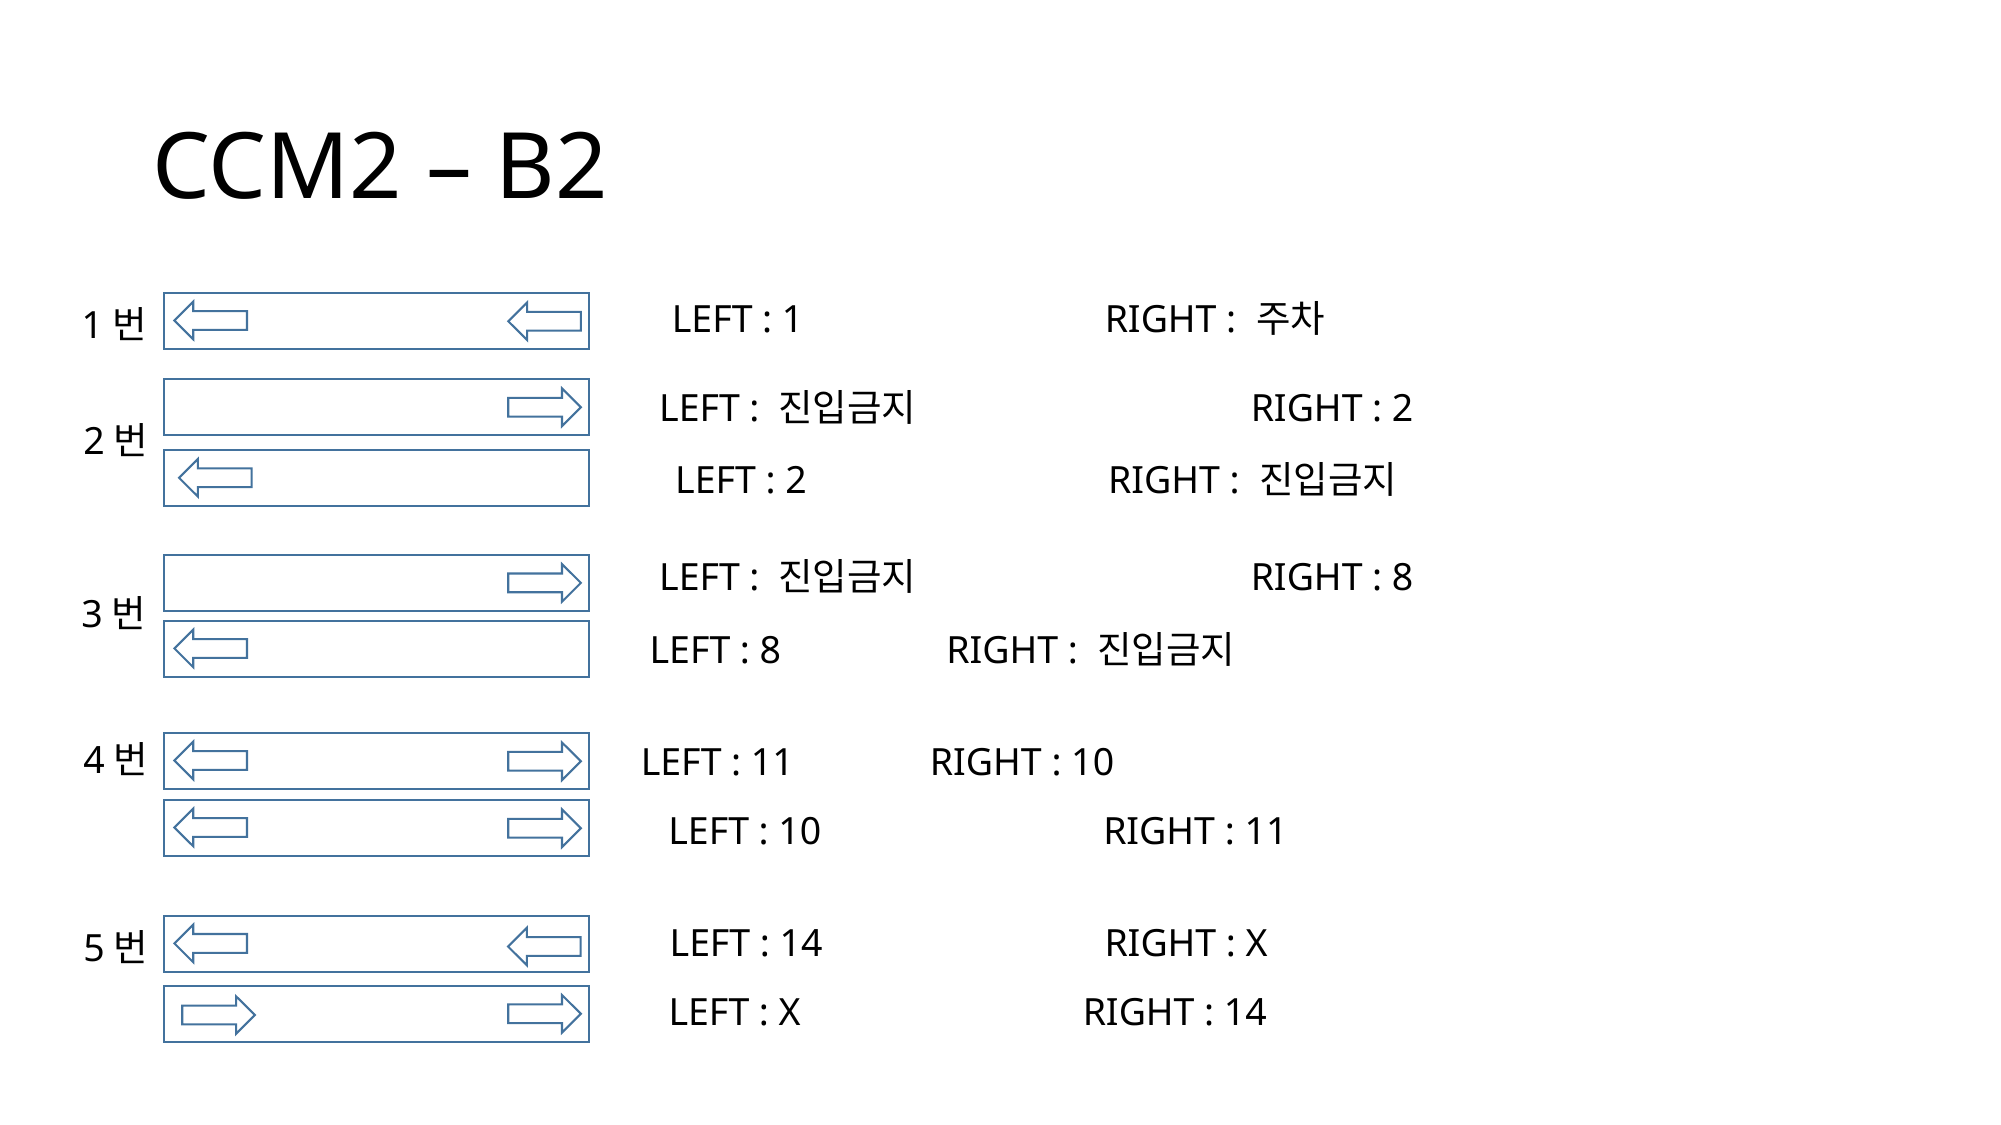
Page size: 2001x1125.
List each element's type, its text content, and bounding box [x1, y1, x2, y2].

text_box [177, 456, 253, 500]
text_box 5번 [68, 916, 163, 976]
text_box LEFT : X RIGHT : 14 [653, 980, 1283, 1040]
text_box [163, 799, 590, 857]
text_box [507, 385, 583, 429]
title CCM2 – B2 [137, 59, 1863, 278]
text_box LEFT : 8 RIGHT : 진입금지 [634, 619, 1251, 679]
text_box [172, 922, 249, 965]
text_box [506, 925, 582, 968]
text_box 4번 [68, 728, 163, 789]
text_box LEFT : 14 RIGHT : X [654, 911, 1284, 971]
text_box [163, 620, 590, 678]
text_box [172, 299, 249, 342]
text_box LEFT : 2 RIGHT : 진입금지 [660, 448, 1413, 509]
text_box [172, 627, 249, 670]
text_box LEFT : 진입금지 RIGHT : 2 [644, 376, 1429, 436]
text_box 2번 [68, 409, 163, 470]
text_box [163, 985, 590, 1043]
text_box [163, 449, 590, 507]
text_box [507, 740, 583, 783]
text_box [163, 915, 590, 973]
text_box [172, 806, 249, 849]
text_box LEFT : 1 RIGHT : 주차 [657, 288, 1341, 348]
text_box [172, 739, 249, 782]
text_box [163, 292, 590, 350]
text_box [163, 378, 590, 436]
text_box [163, 554, 590, 612]
text_box 1번 [66, 293, 162, 354]
text_box [163, 732, 590, 790]
text_box [507, 992, 583, 1036]
text_box LEFT : 10 RIGHT : 11 [653, 799, 1304, 860]
text_box [181, 993, 257, 1037]
text_box [507, 561, 583, 605]
text_box LEFT : 11 RIGHT : 10 [626, 730, 1130, 791]
text_box [506, 299, 582, 343]
text_box LEFT : 진입금지 RIGHT : 8 [644, 545, 1429, 606]
text_box 3번 [66, 582, 162, 643]
text_box [507, 806, 583, 850]
